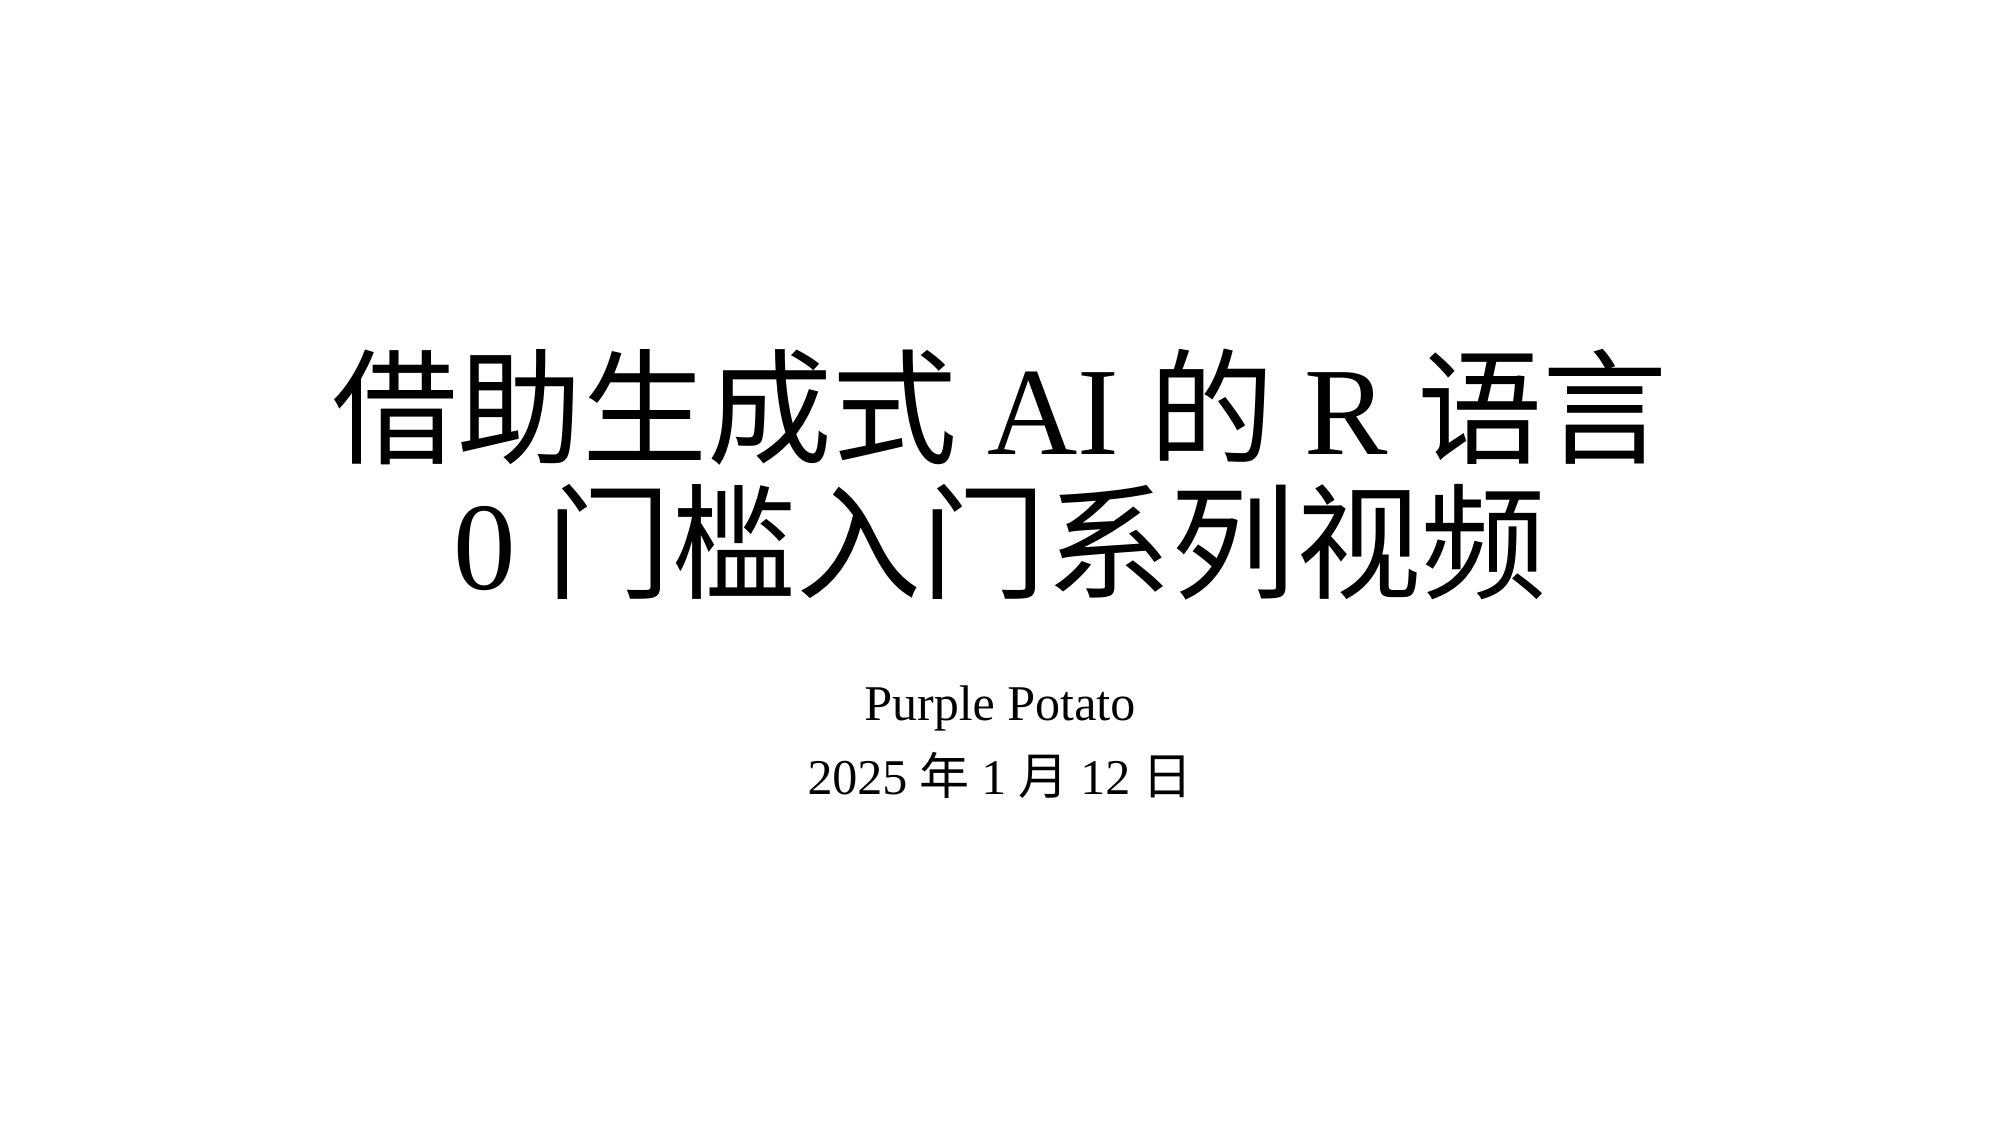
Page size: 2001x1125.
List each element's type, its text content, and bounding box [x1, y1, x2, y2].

subtitle Purple Potato 2025年1月12日 [249, 669, 1750, 863]
title 借助生成式AI的R语言 0门槛入门系列视频 [249, 232, 1750, 625]
